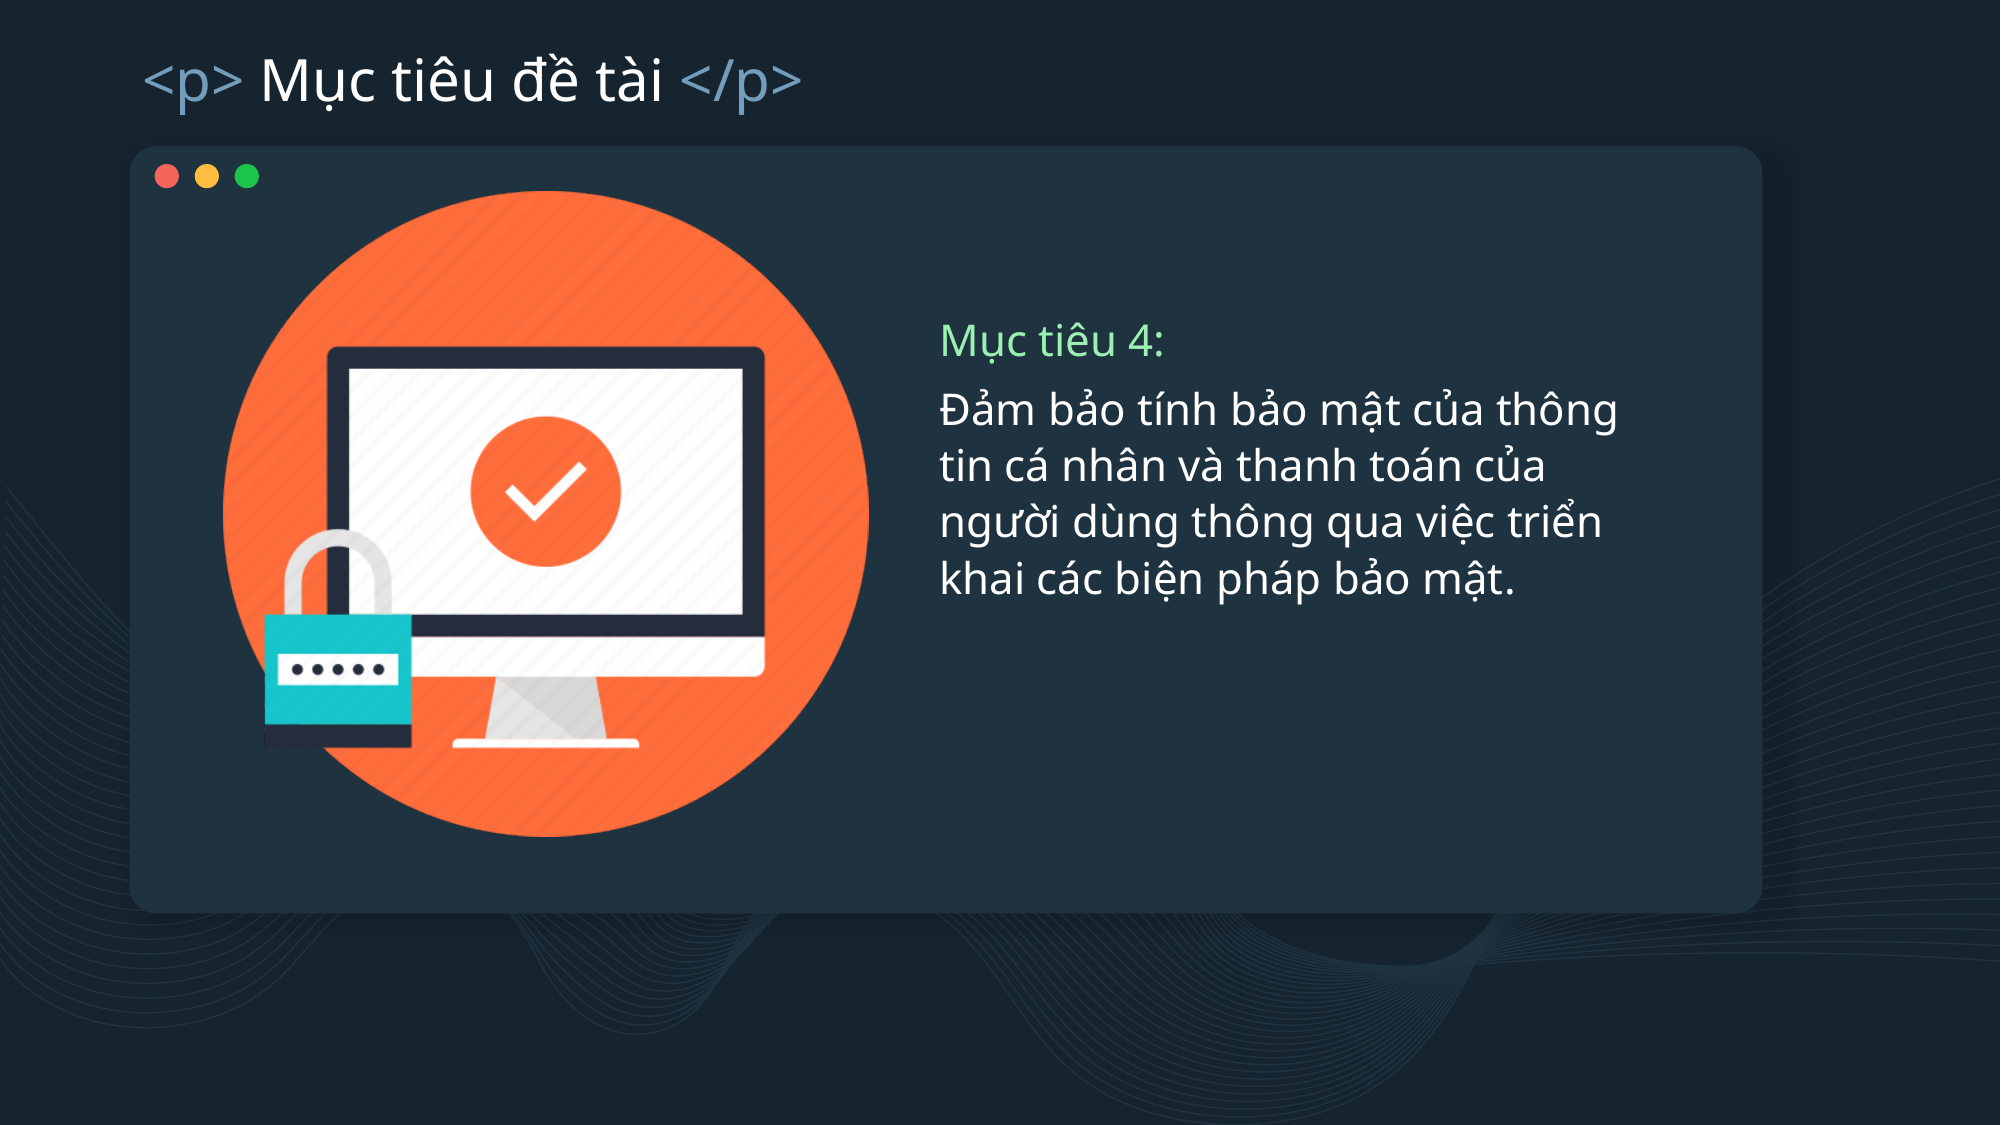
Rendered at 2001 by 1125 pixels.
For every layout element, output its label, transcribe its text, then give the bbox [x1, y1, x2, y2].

subtitle <p> Mục tiêu đề tài </p> [122, 12, 1798, 131]
list Mục tiêu 4: Đảm bảo tính bảo mật của thông tin cá nhân và thanh toán của người dùng thông qua việc triển khai các biện pháp bảo mật. [919, 289, 1701, 750]
picture [223, 190, 870, 837]
